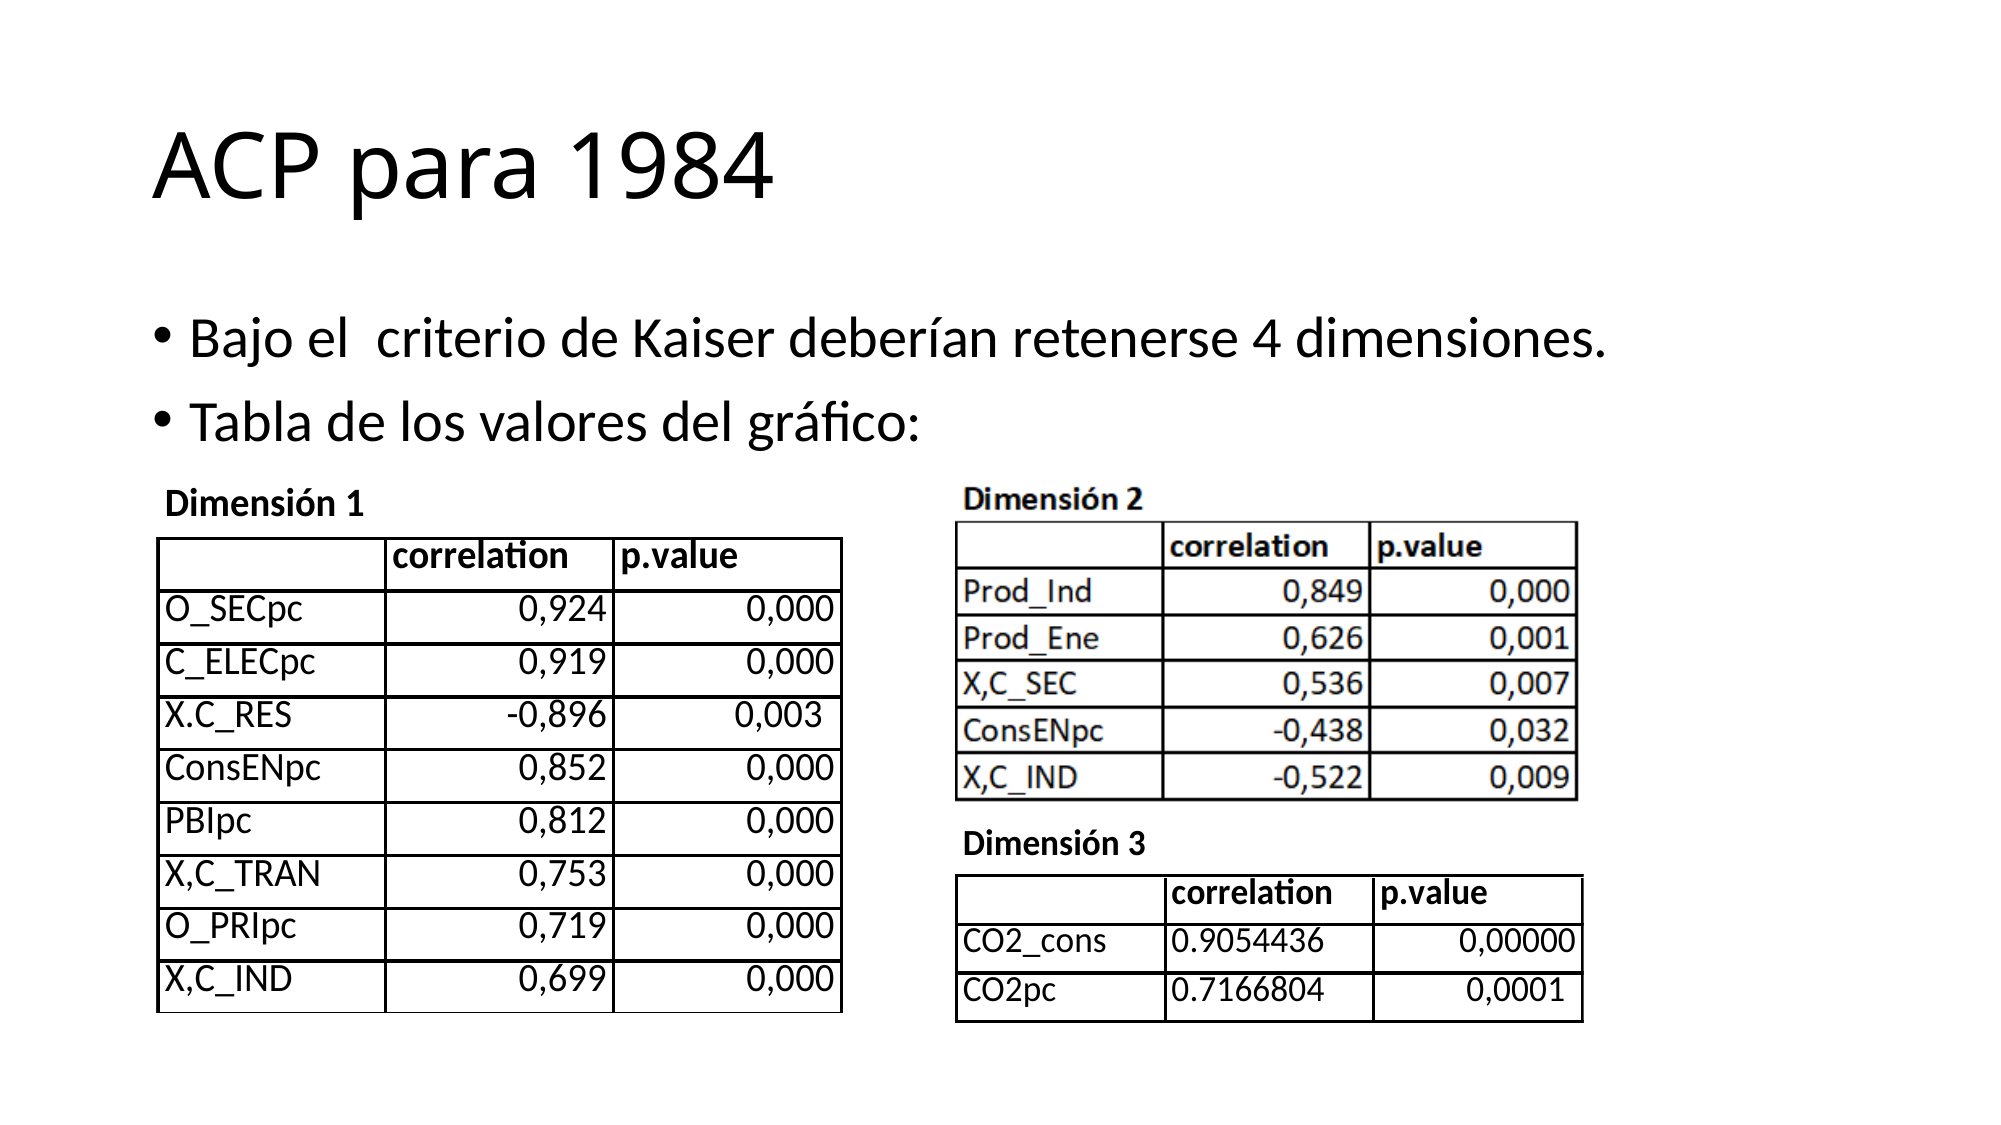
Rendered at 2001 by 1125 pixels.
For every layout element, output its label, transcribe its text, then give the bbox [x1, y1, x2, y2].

picture [156, 483, 844, 1013]
picture [955, 825, 1584, 1024]
list Bajo el criterio de Kaiser deberían retenerse 4 dimensiones. Tabla de los valores del gráfico: [137, 299, 1863, 1066]
title ACP para 1984 [137, 59, 1863, 278]
picture [955, 468, 1584, 816]
